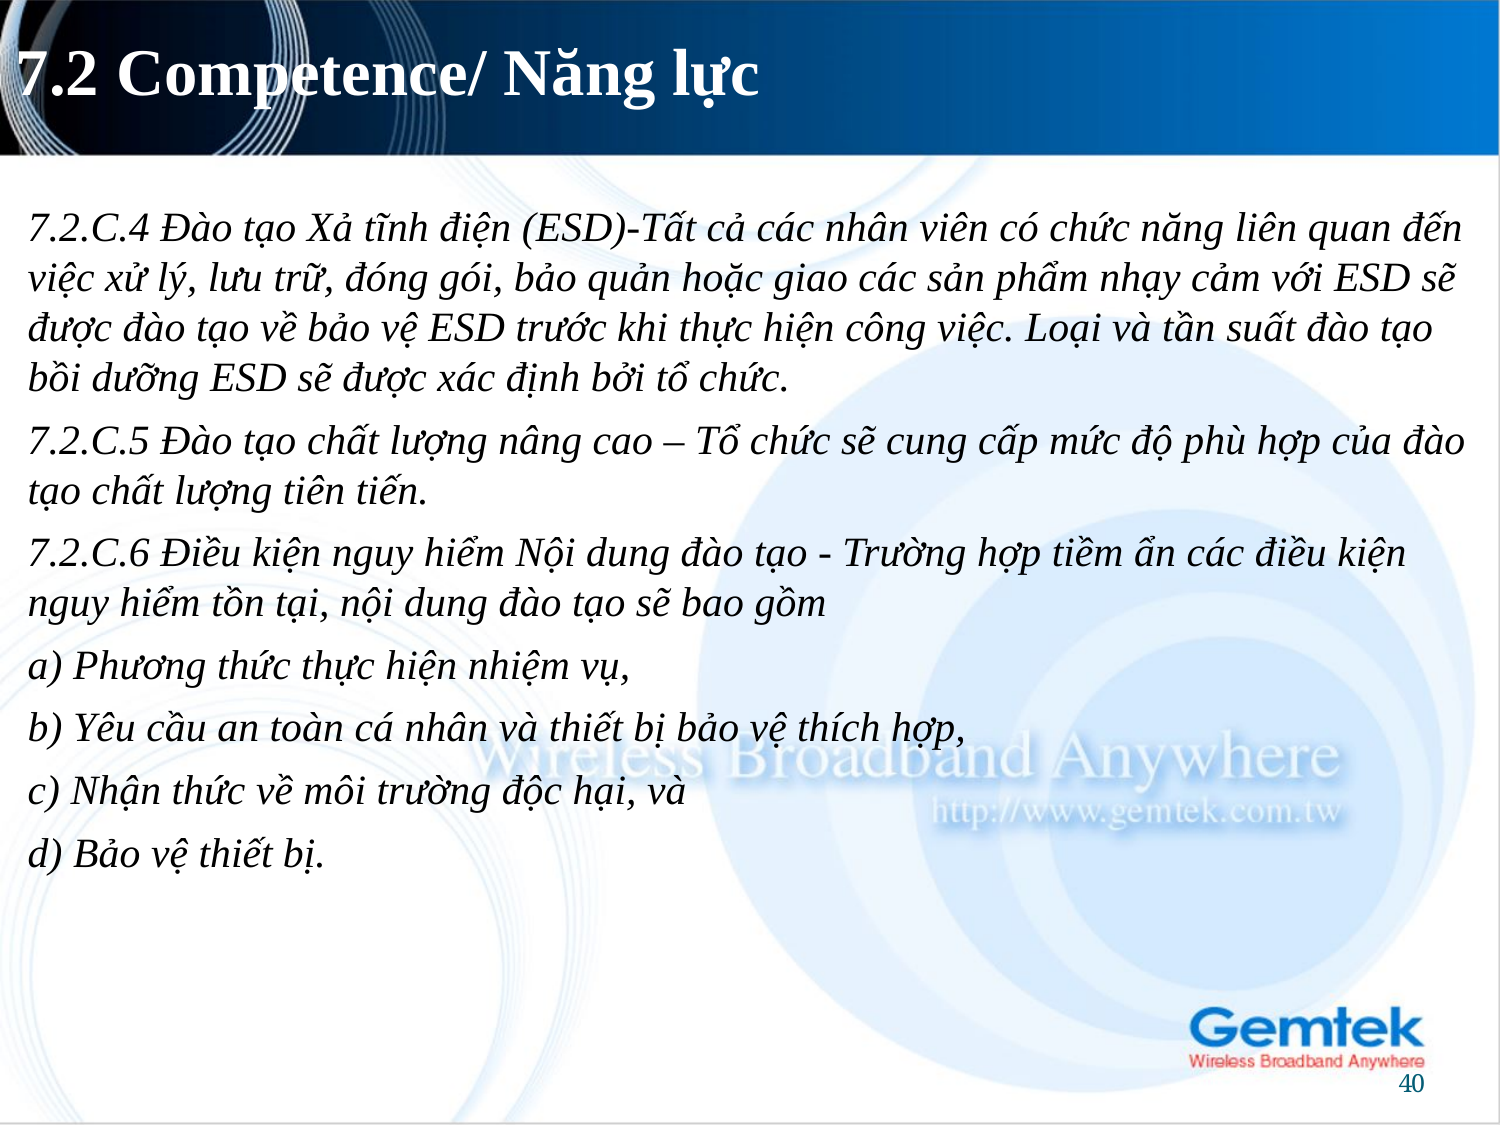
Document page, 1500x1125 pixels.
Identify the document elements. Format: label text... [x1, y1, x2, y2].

picture [0, 0, 1500, 1125]
text_box 7.2.C.4 Đào tạo Xả tĩnh điện (ESD)-Tất cả các nhân viên có chức năng liên quan đến việc xử lý, lưu trữ, đóng gói, bảo quản hoặc giao các sản phẩm nhạy cảm với ESD sẽ được đào tạo về bảo vệ ESD trước khi thực hiện công việc. Loại và tần suất đào tạo bồi dưỡng ESD sẽ được xác định bởi tổ chức. 7.2.C.5 Đào tạo chất lượng nâng cao – Tổ chức sẽ cung cấp mức độ phù hợp của đào tạo chất lượng tiên tiến. 7.2.C.6 Điều kiện nguy hiểm Nội dung đào tạo - Trường hợp tiềm ẩn các điều kiện nguy hiểm tồn tại, nội dung đào tạo sẽ bao gồm a) Phương thức thực hiện nhiệm vụ, b) Yêu cầu an toàn cá nhân và thiết bị bảo vệ thích hợp, c) Nhận thức về môi trường độc hại, và d) Bảo vệ thiết bị. [25, 187, 1475, 876]
title 7.2 Competence/ Năng lực [13, 26, 1439, 217]
slide_number 40 [1392, 1075, 1432, 1125]
